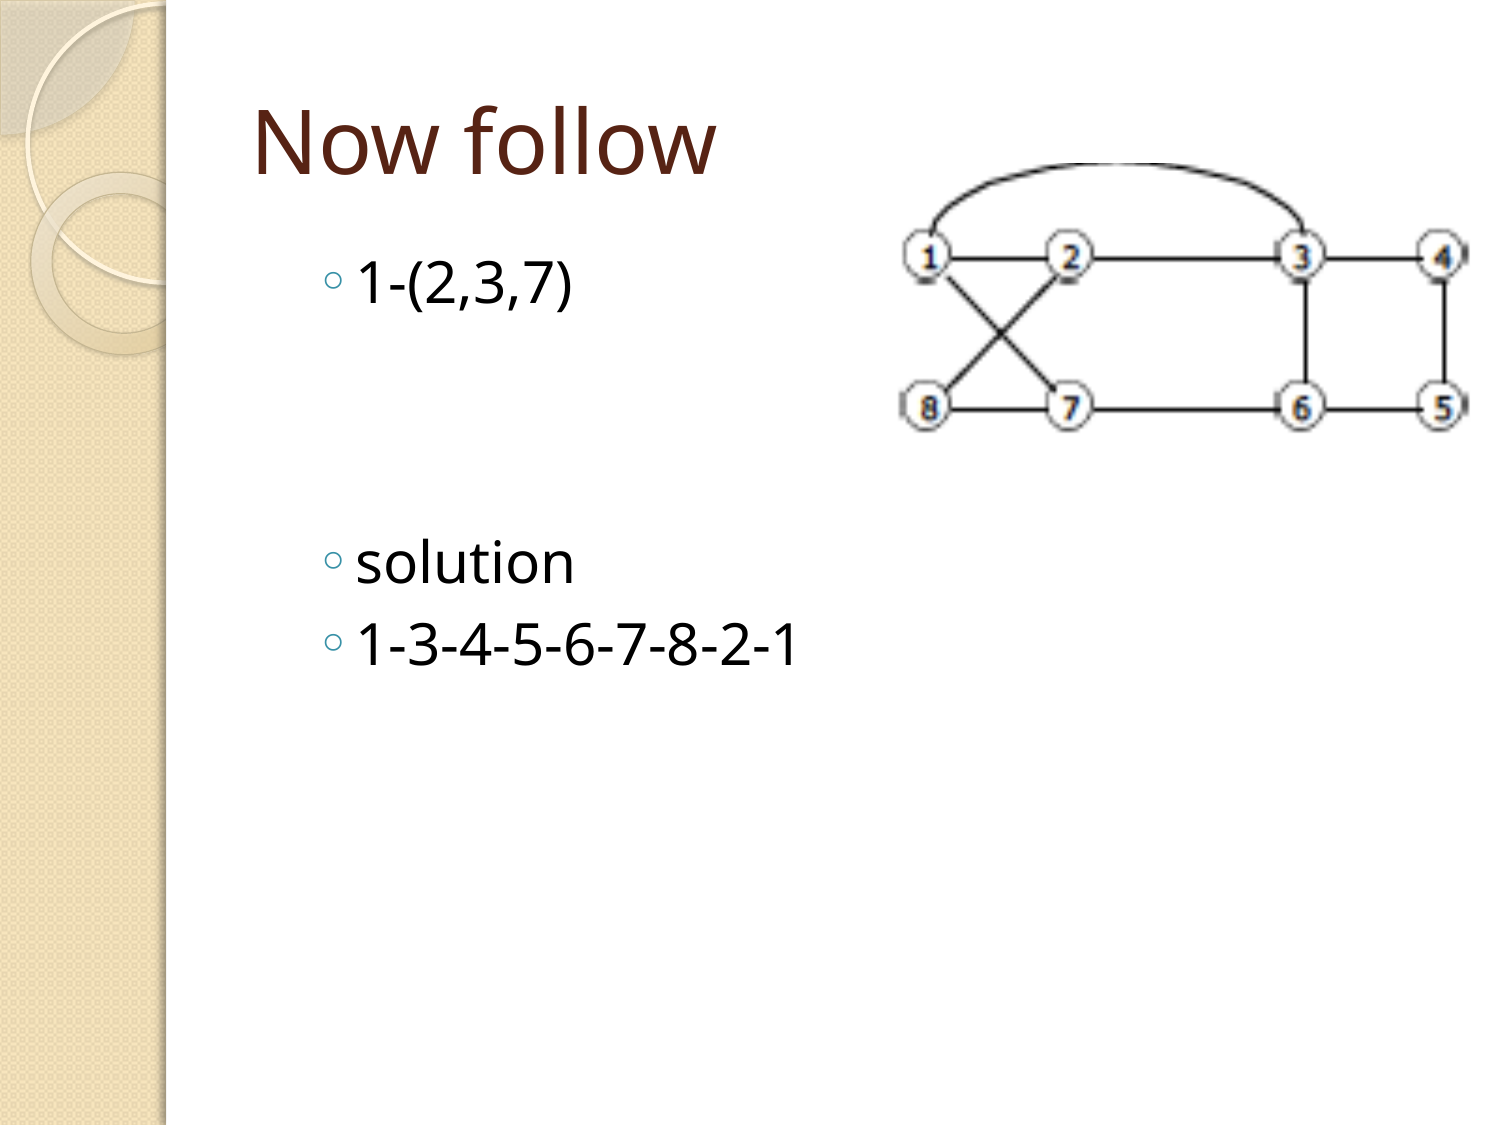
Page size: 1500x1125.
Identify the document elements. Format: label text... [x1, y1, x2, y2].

picture [878, 163, 1500, 458]
list 1-(2,3,7) solution 1-3-4-5-6-7-8-2-1 [235, 237, 1466, 1025]
title Now follow [235, 45, 1466, 233]
